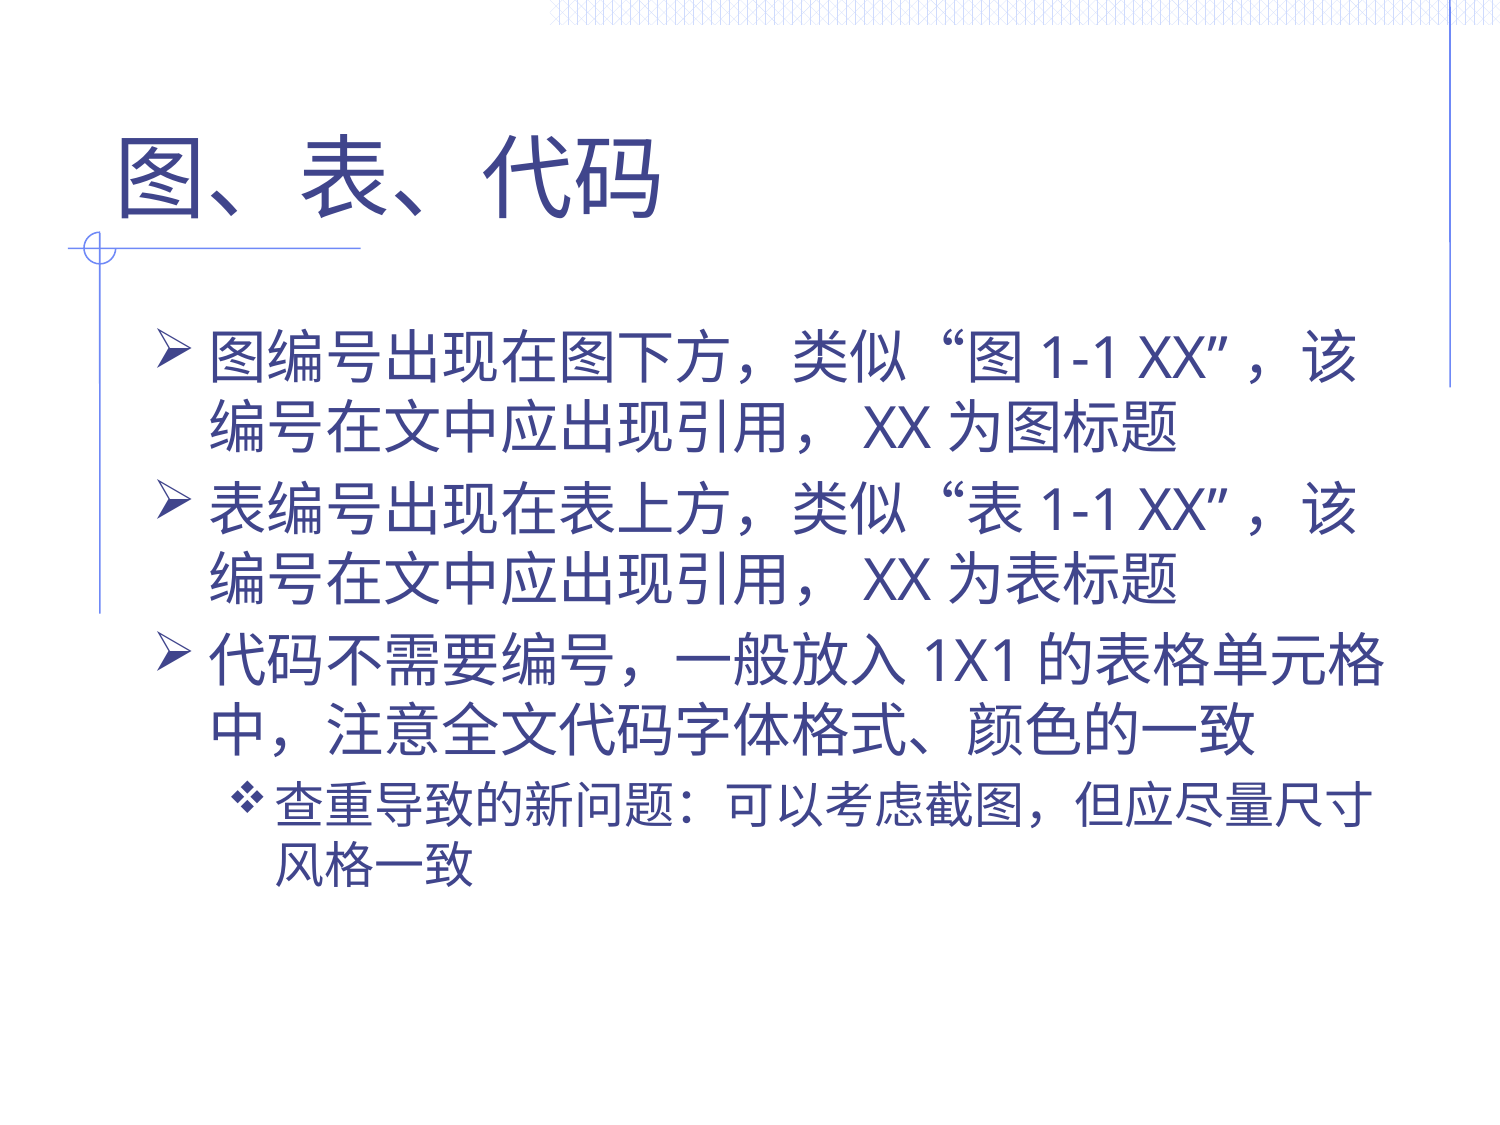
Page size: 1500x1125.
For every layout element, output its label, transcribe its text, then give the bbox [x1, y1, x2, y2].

title 图、表、代码 [99, 50, 1375, 238]
list 图编号出现在图下方，类似“图1-1 XX”，该编号在文中应出现引用，XX为图标题 表编号出现在表上方，类似“表1-1 XX”，该编号在文中应出现引用，XX为表标题 代码不需要编号，一般放入1X1的表格单元格中，注意全文代码字体格式、颜色的一致 查重导致的新问题：可以考虑截图，但应尽量尺寸风格一致 [137, 312, 1413, 988]
